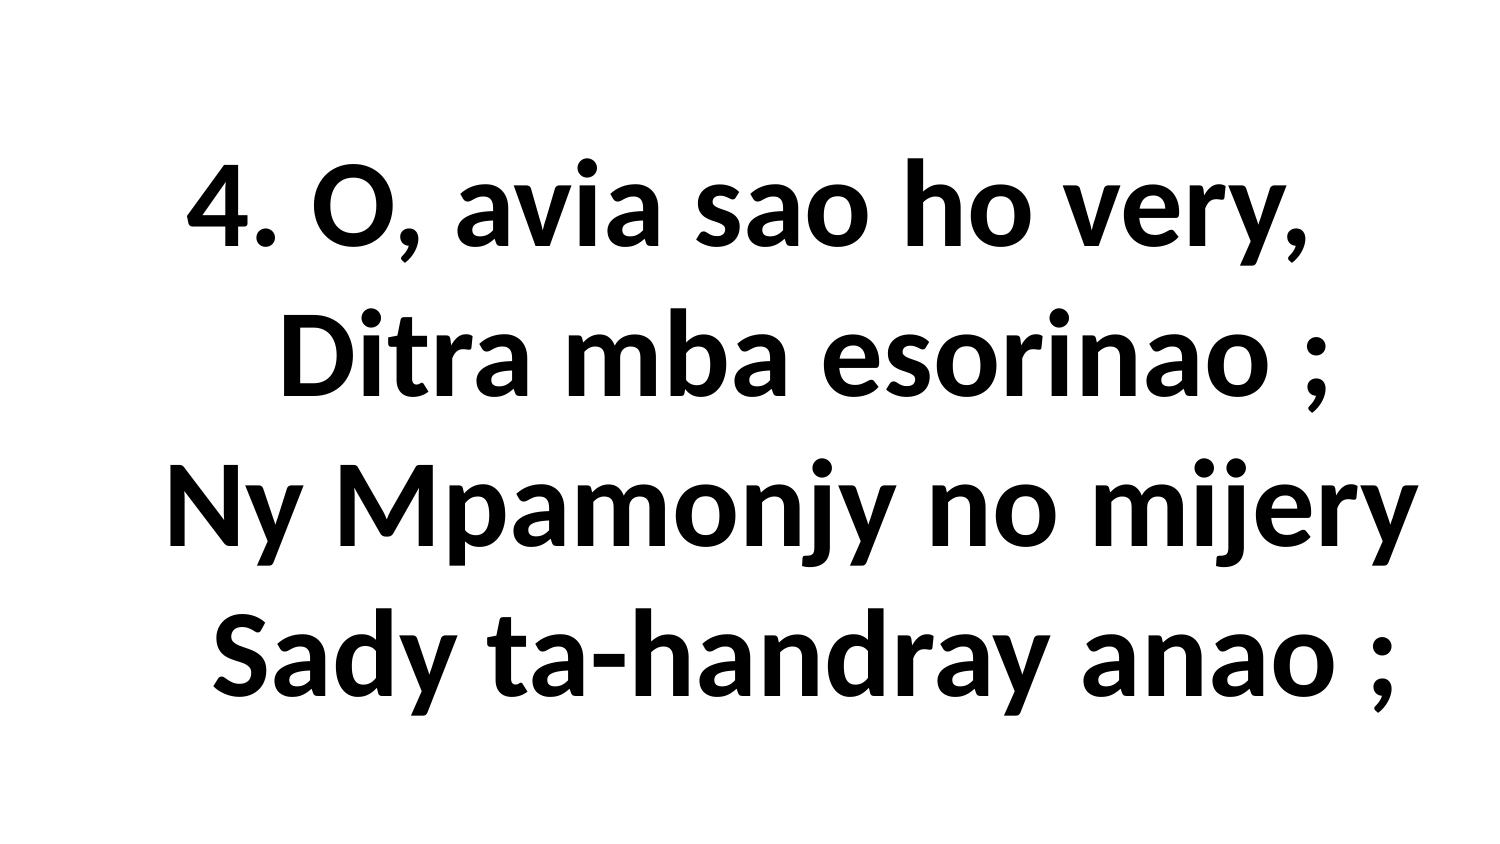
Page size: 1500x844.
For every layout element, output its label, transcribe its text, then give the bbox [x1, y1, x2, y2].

title 4. O, avia sao ho very, Ditra mba esorinao ; Ny Mpamonjy no mijery Sady ta-handray anao ; [0, 0, 1500, 844]
